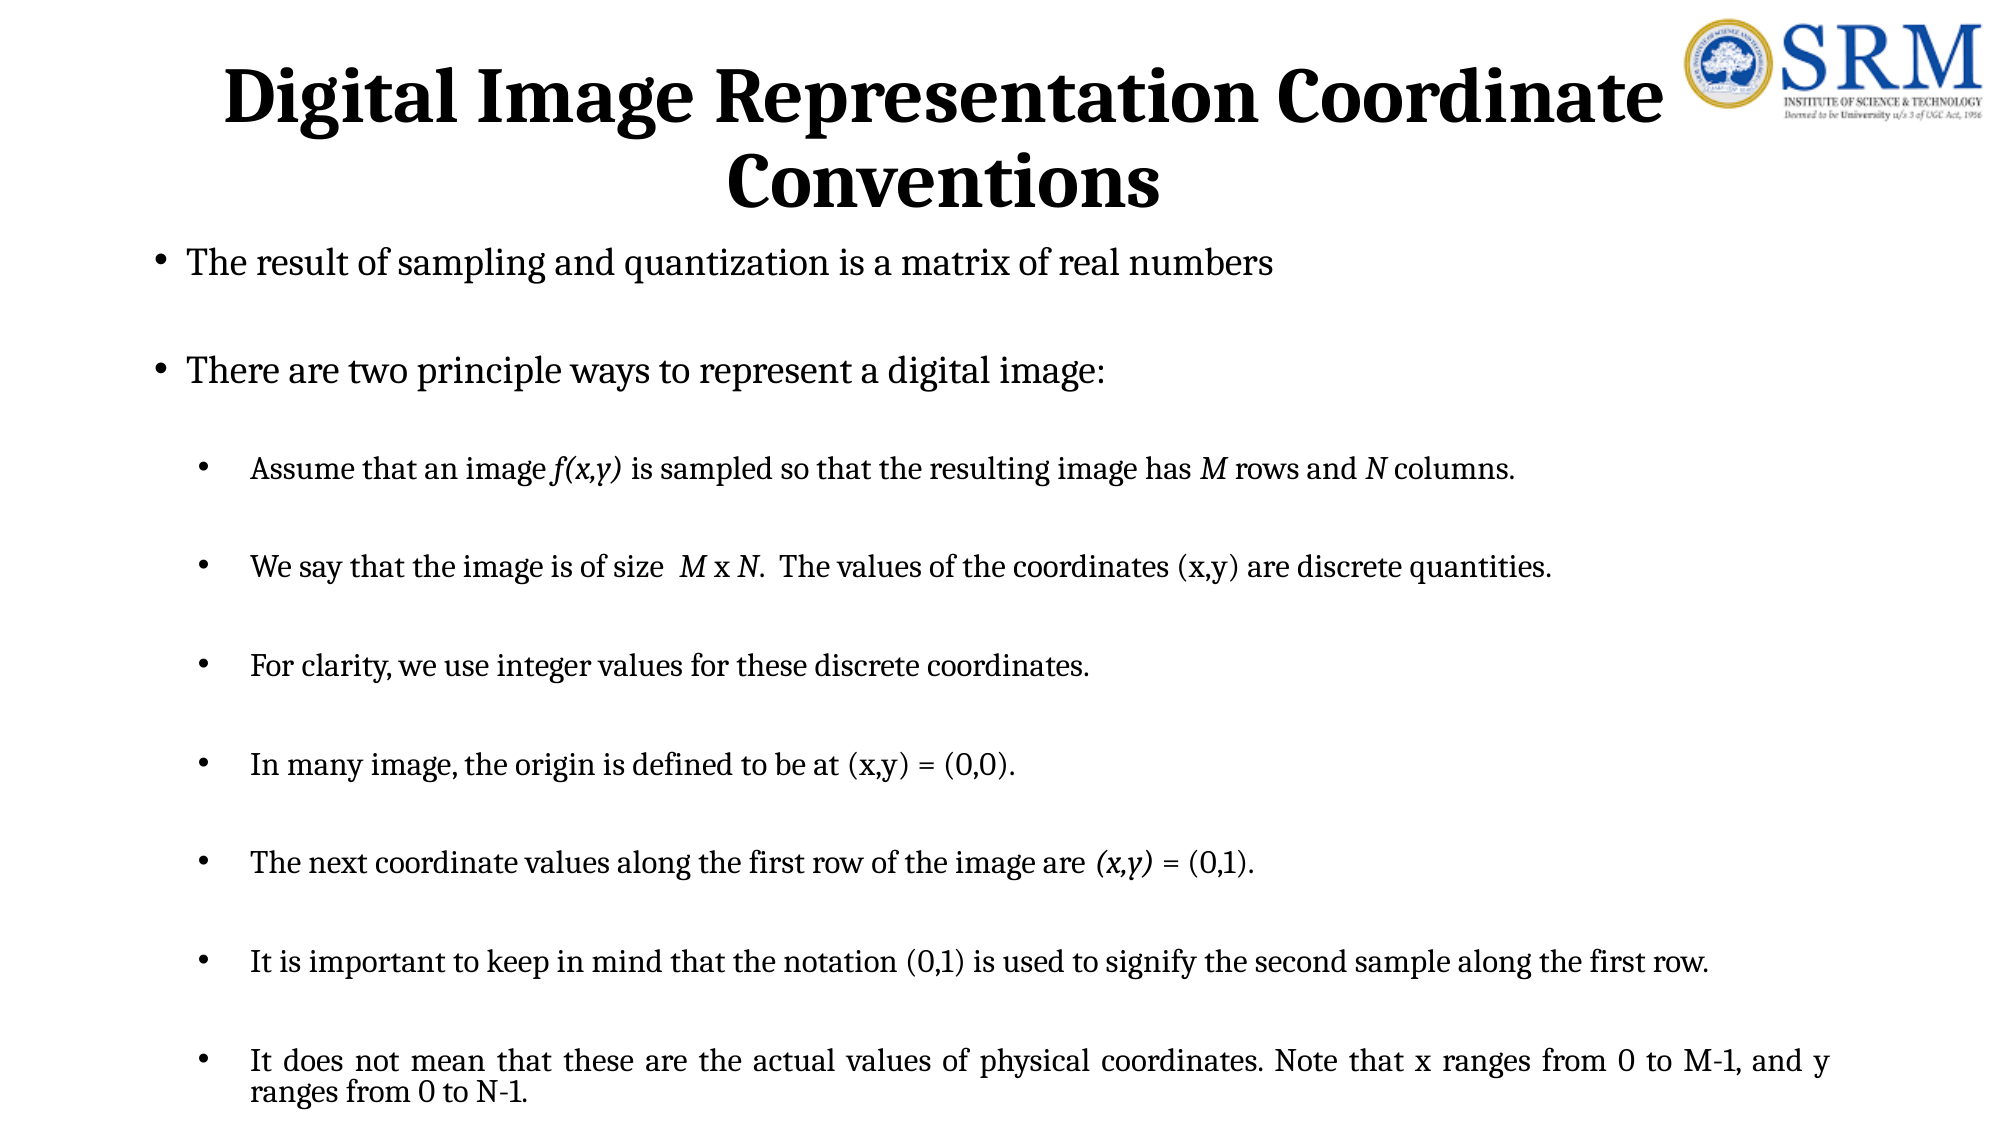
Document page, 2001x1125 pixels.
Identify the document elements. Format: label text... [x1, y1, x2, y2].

picture [1670, 3, 2000, 131]
title Digital Image Representation Coordinate Conventions [139, 45, 1750, 233]
list The result of sampling and quantization is a matrix of real numbers There are two principle ways to represent a digital image: Assume that an image f(x,y) is sampled so that the resulting image has M rows and N columns. We say that the image is of size M x N. The values of the coordinates (x,y) are discrete quantities. For clarity, we use integer values for these discrete coordinates. In many image, the origin is defined to be at (x,y) = (0,0). The next coordinate values along the first row of the image are (x,y) = (0,1). It is important to keep in mind that the notation (0,1) is used to signify the second sample along the first row. It does not mean that these are the actual values of physical coordinates. Note that x ranges from 0 to M-1, and y ranges from 0 to N-1. [139, 237, 1849, 1125]
